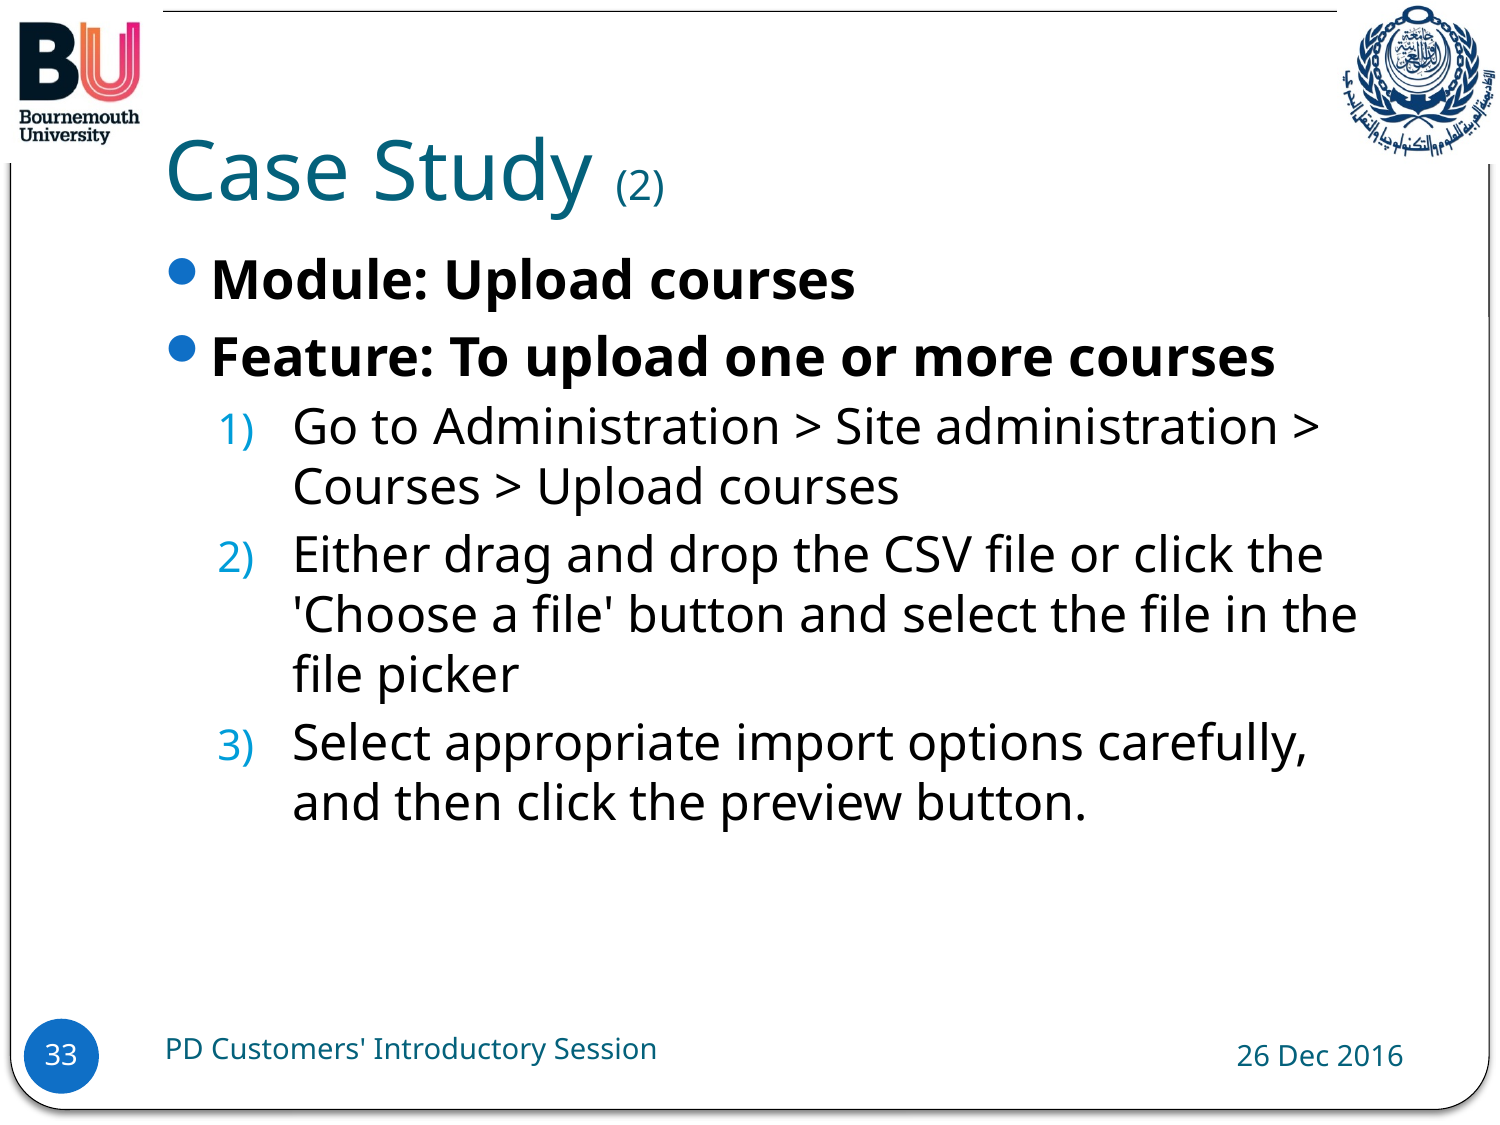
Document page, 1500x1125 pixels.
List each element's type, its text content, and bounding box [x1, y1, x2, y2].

slide_number 33 [23, 1018, 99, 1094]
footer PD Customers' Introductory Session [150, 1012, 800, 1088]
picture [1337, 0, 1500, 164]
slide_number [1012, 1015, 1419, 1094]
picture [0, 0, 163, 163]
title Case Study (2) [150, 45, 1425, 233]
list Module: Upload courses Feature: To upload one or more courses Go to Administration > Site administration > Courses > Upload courses Either drag and drop the CSV file or click the 'Choose a file' button and select the file in the file picker Select appropriate import options carefully, and then click the preview button. [150, 237, 1425, 988]
